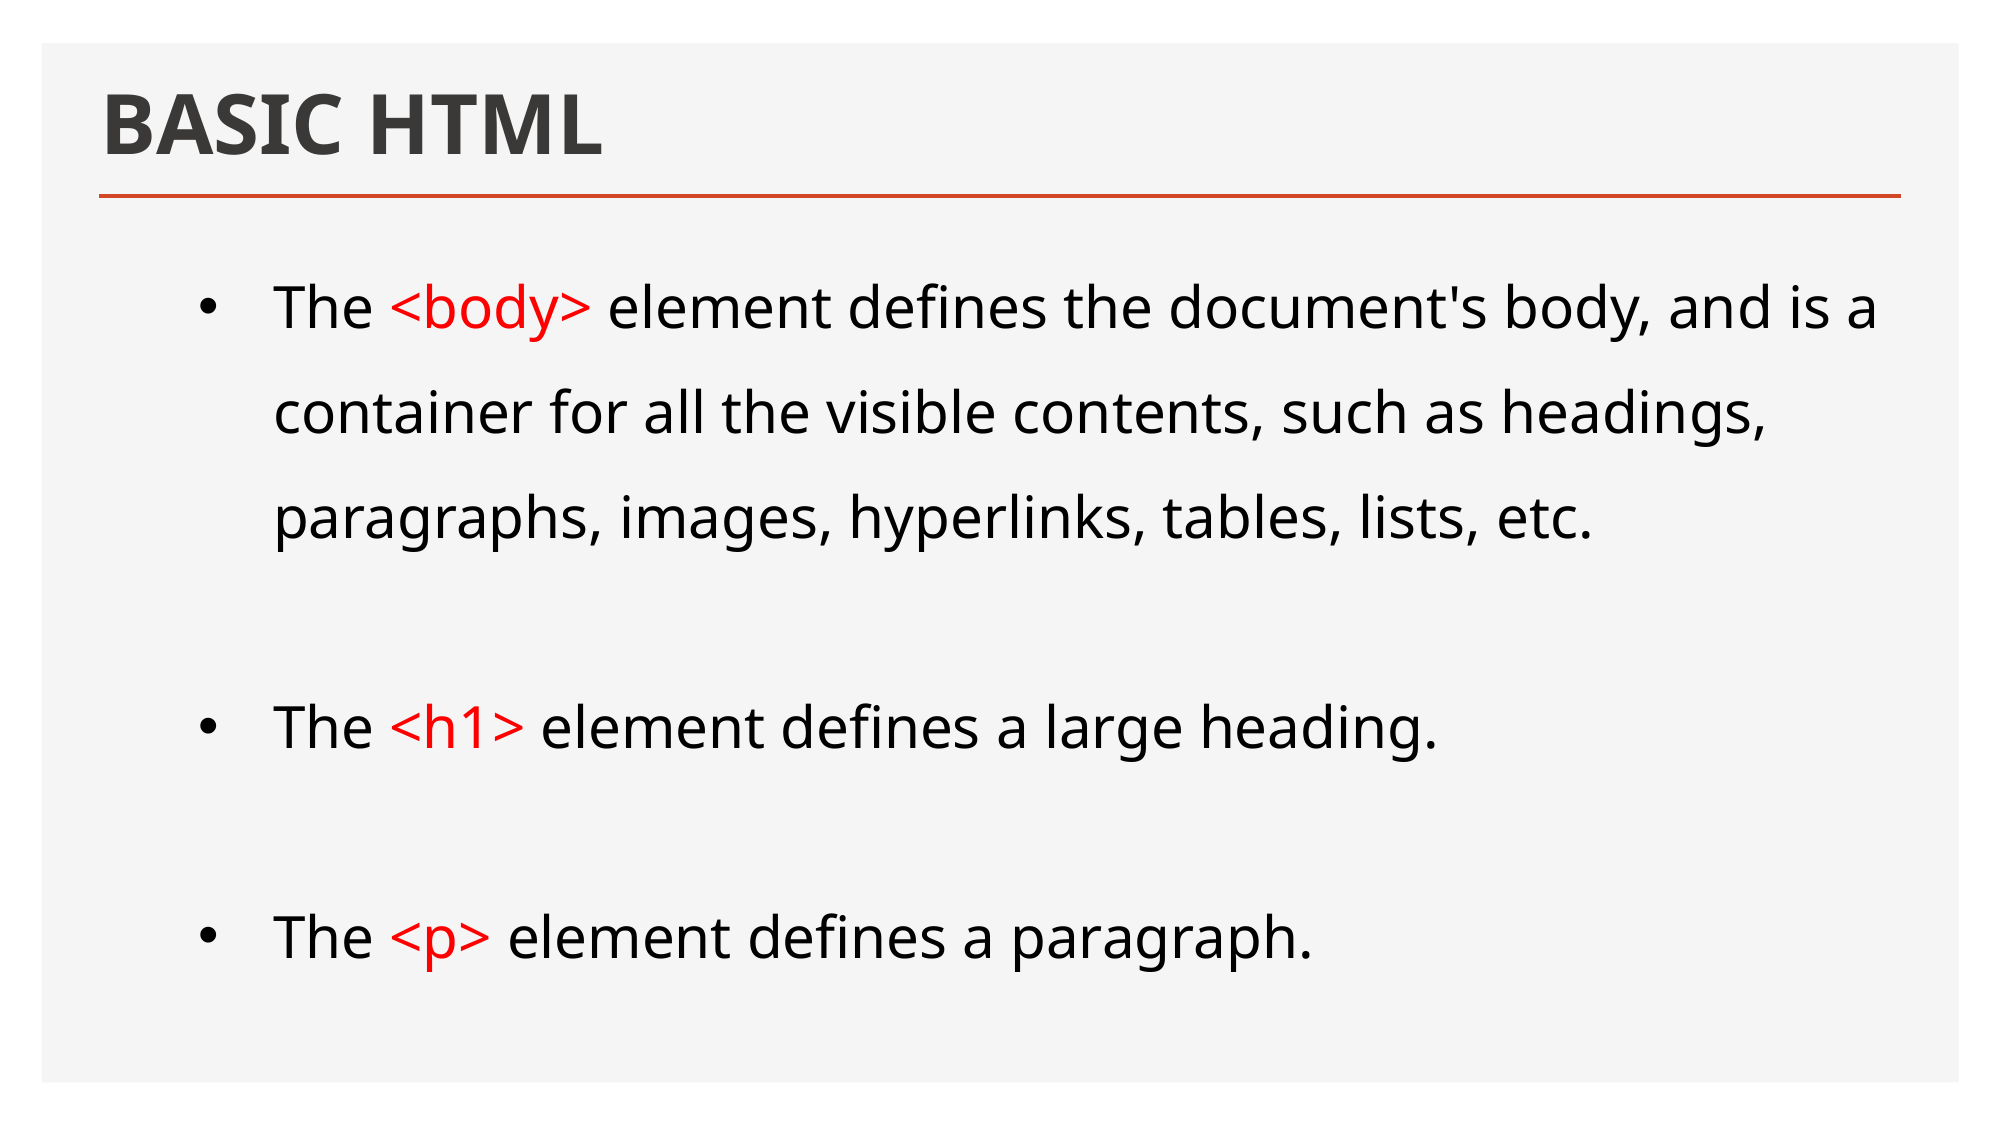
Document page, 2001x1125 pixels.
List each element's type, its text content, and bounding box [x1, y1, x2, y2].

text_box The <body> element defines the document's body, and is a container for all the visible contents, such as headings, paragraphs, images, hyperlinks, tables, lists, etc. The <h1> element defines a large heading. The <p> element defines a paragraph. [108, 227, 1949, 1048]
title BASIC HTML [85, 73, 1214, 179]
